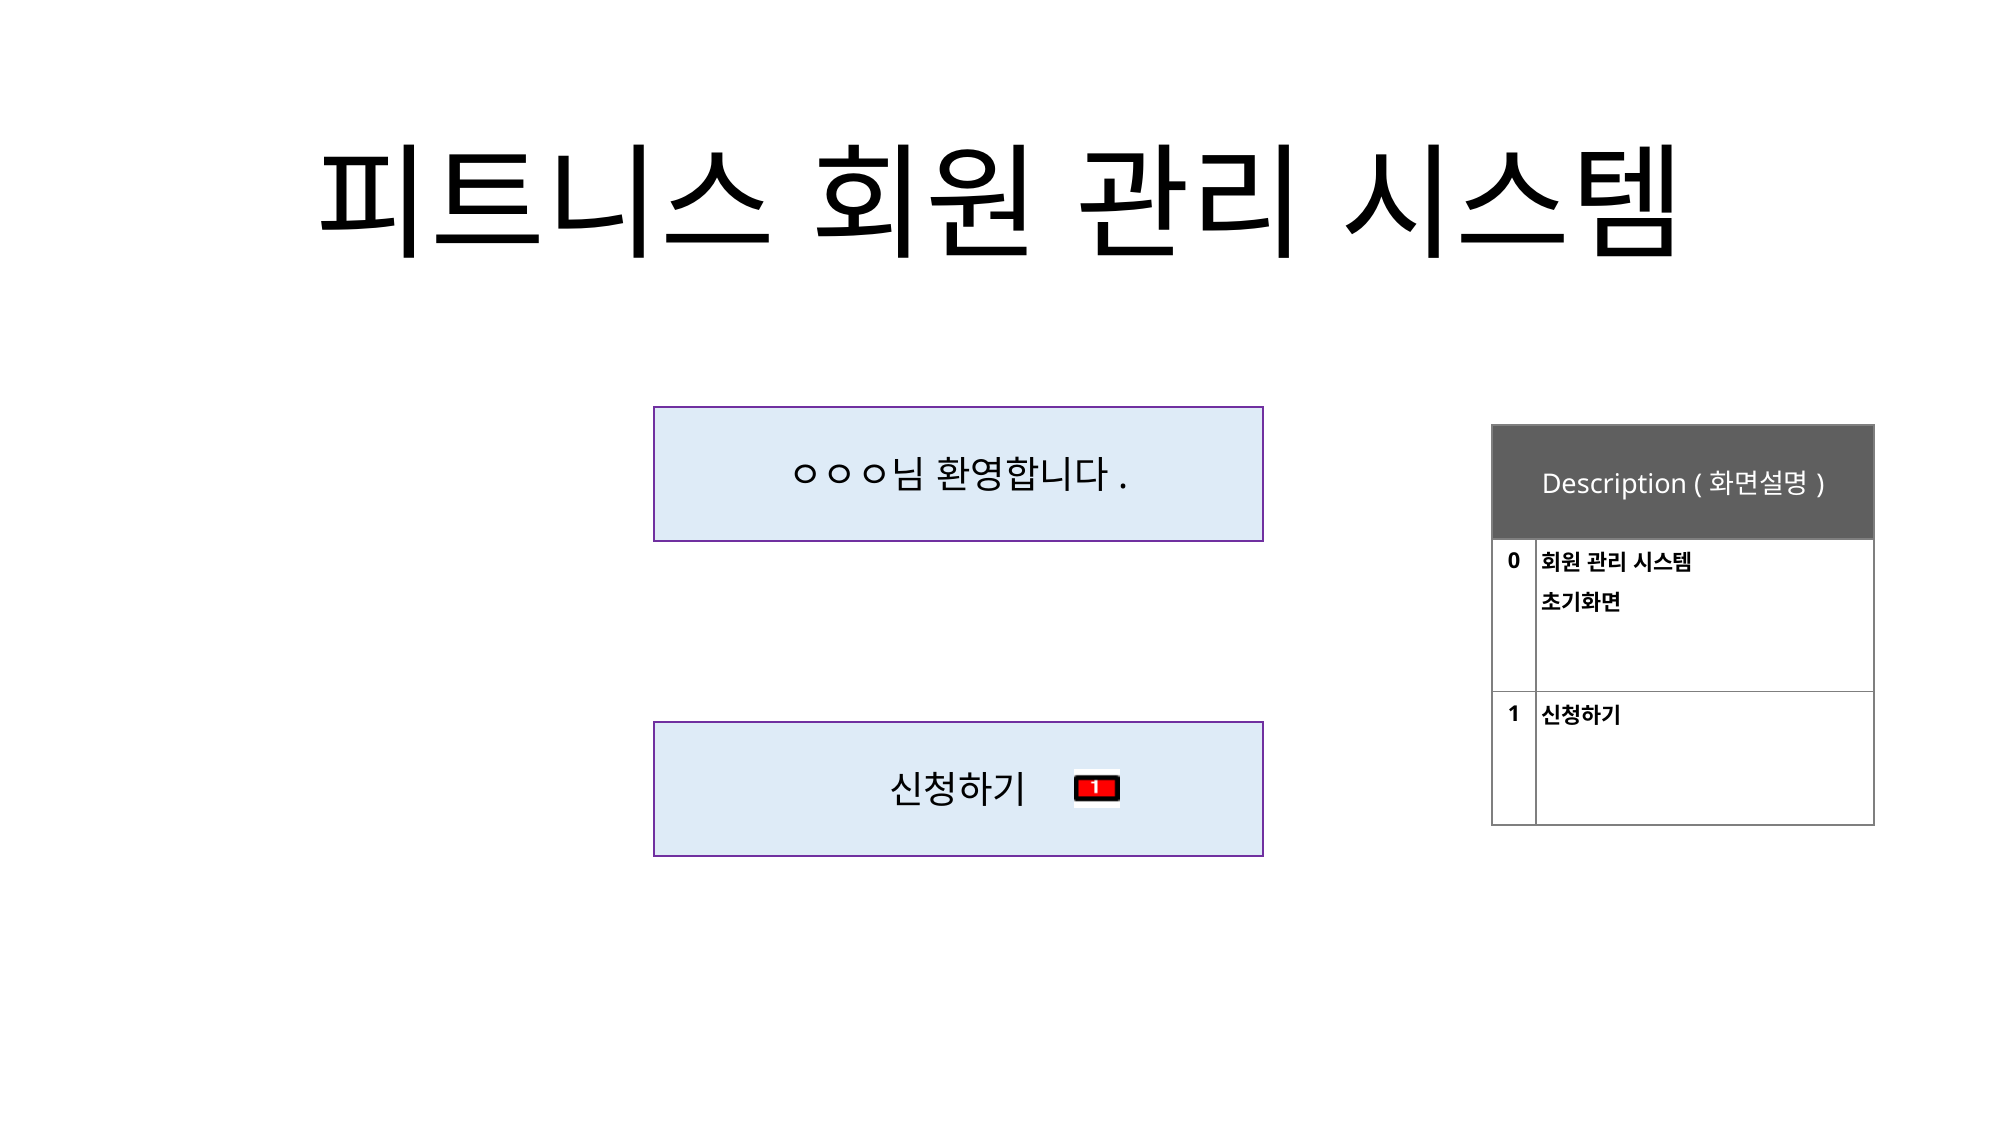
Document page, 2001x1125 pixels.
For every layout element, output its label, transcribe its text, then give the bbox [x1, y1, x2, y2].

table_cell 회원 관리 시스템 초기화면 [1537, 540, 1873, 691]
table_cell 신청하기 [1537, 692, 1873, 824]
table_header Description (화면설명) [1493, 426, 1873, 538]
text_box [653, 406, 1263, 856]
title 피트니스 회원 관리 시스템 [204, 123, 1796, 284]
table_cell 1 [1493, 692, 1535, 824]
picture [1074, 769, 1120, 808]
table_cell 0 [1493, 540, 1535, 691]
